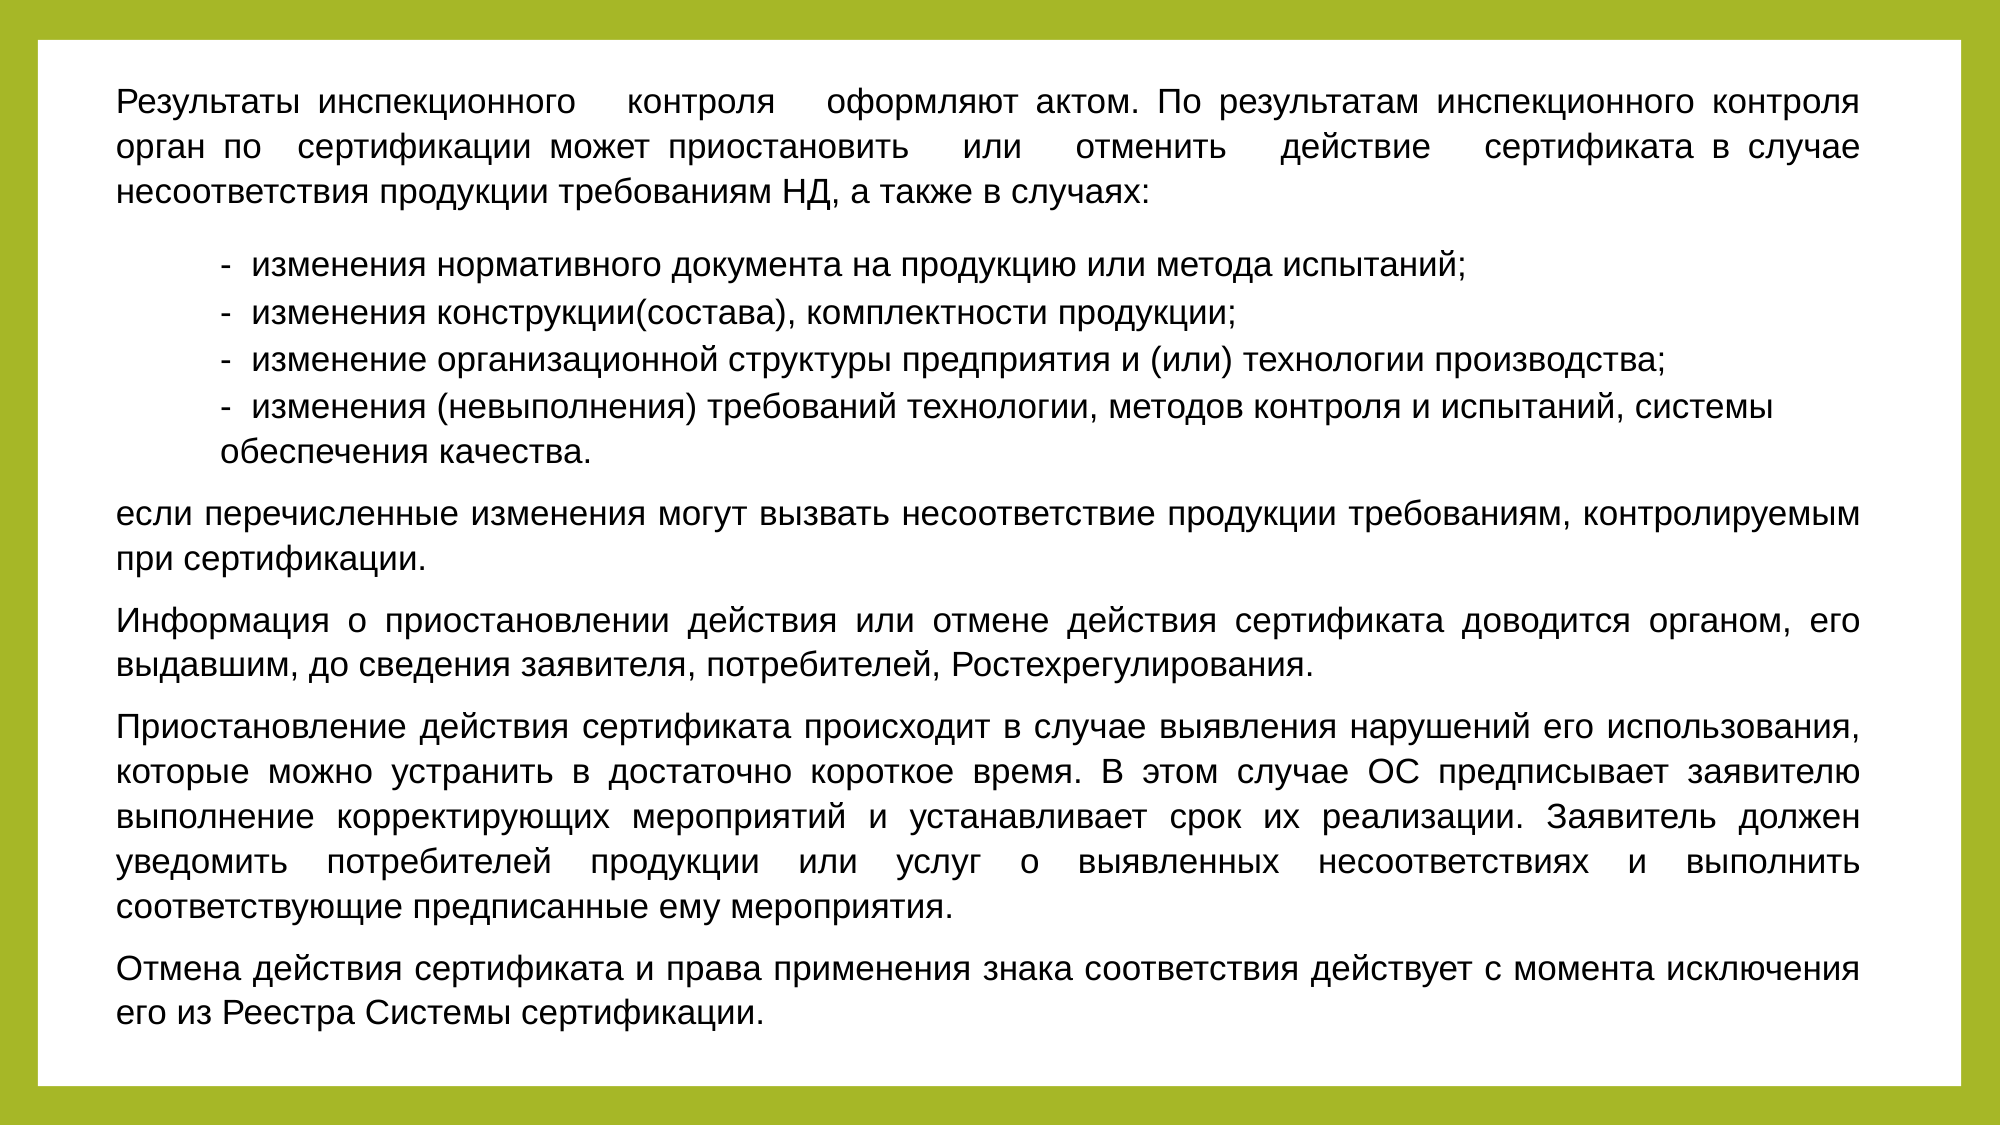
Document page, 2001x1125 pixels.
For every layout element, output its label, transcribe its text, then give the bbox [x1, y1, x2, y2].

list Результаты инспекционного контроля оформляют актом. По результатам инспекционного контроля орган по сертификации может приостановить или отменить действие сертификата в случае несоответствия продукции требованиям НД, а также в случаях: - изменения нормативного документа на продукцию или метода испытаний; - изменения конструкции(состава), комплектности продукции; - изменение организационной структуры предприятия и (или) технологии производства; - изменения (невыполнения) требований технологии, методов контроля и испытаний, системы обеспечения качества. если перечисленные изменения могут вызвать несоответствие продукции требованиям, контролируемым при сертификации. Информация о приостановлении действия или отмене действия сертификата доводится органом, его выдавшим, до сведения заявителя, потребителей, Ростехрегулирования. Приостановление действия сертификата происходит в случае выявления нарушений его использования, которые можно устранить в достаточно короткое время. В этом случае ОС предписывает заявителю выполнение корректирующих мероприятий и устанавливает срок их реализации. Заявитель должен уведомить потребителей продукции или услуг о выявленных несоответствиях и выполнить соответствующие предписанные ему мероприятия. Отмена действия сертификата и права применения знака соответствия действует с момента исключения его из Реестра Системы сертификации. [93, 68, 1876, 1043]
